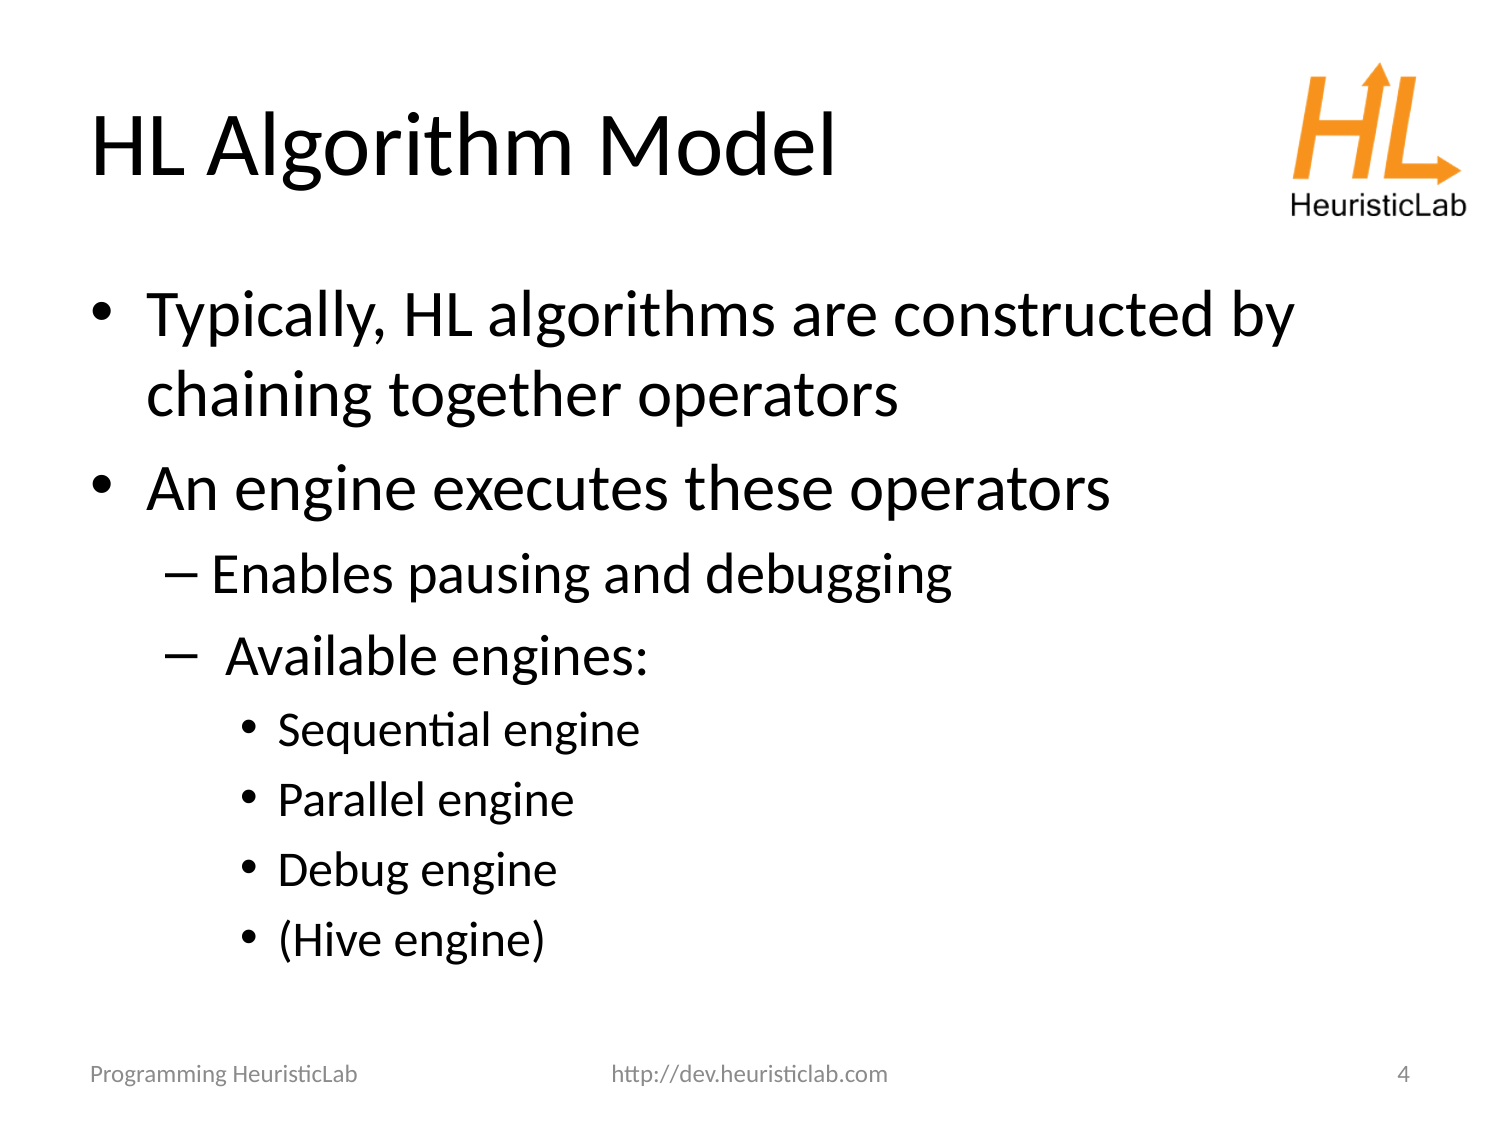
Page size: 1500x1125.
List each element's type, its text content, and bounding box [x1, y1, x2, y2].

slide_number 4 [1074, 1042, 1425, 1103]
list Typically, HL algorithms are constructed by chaining together operators An engine executes these operators Enables pausing and debugging Available engines: Sequential engine Parallel engine Debug engine (Hive engine) [75, 262, 1425, 1005]
picture [1281, 27, 1474, 244]
title HL Algorithm Model [75, 45, 1282, 233]
slide_number Programming HeuristicLab [75, 1042, 425, 1103]
footer http://dev.heuristiclab.com [512, 1042, 988, 1103]
